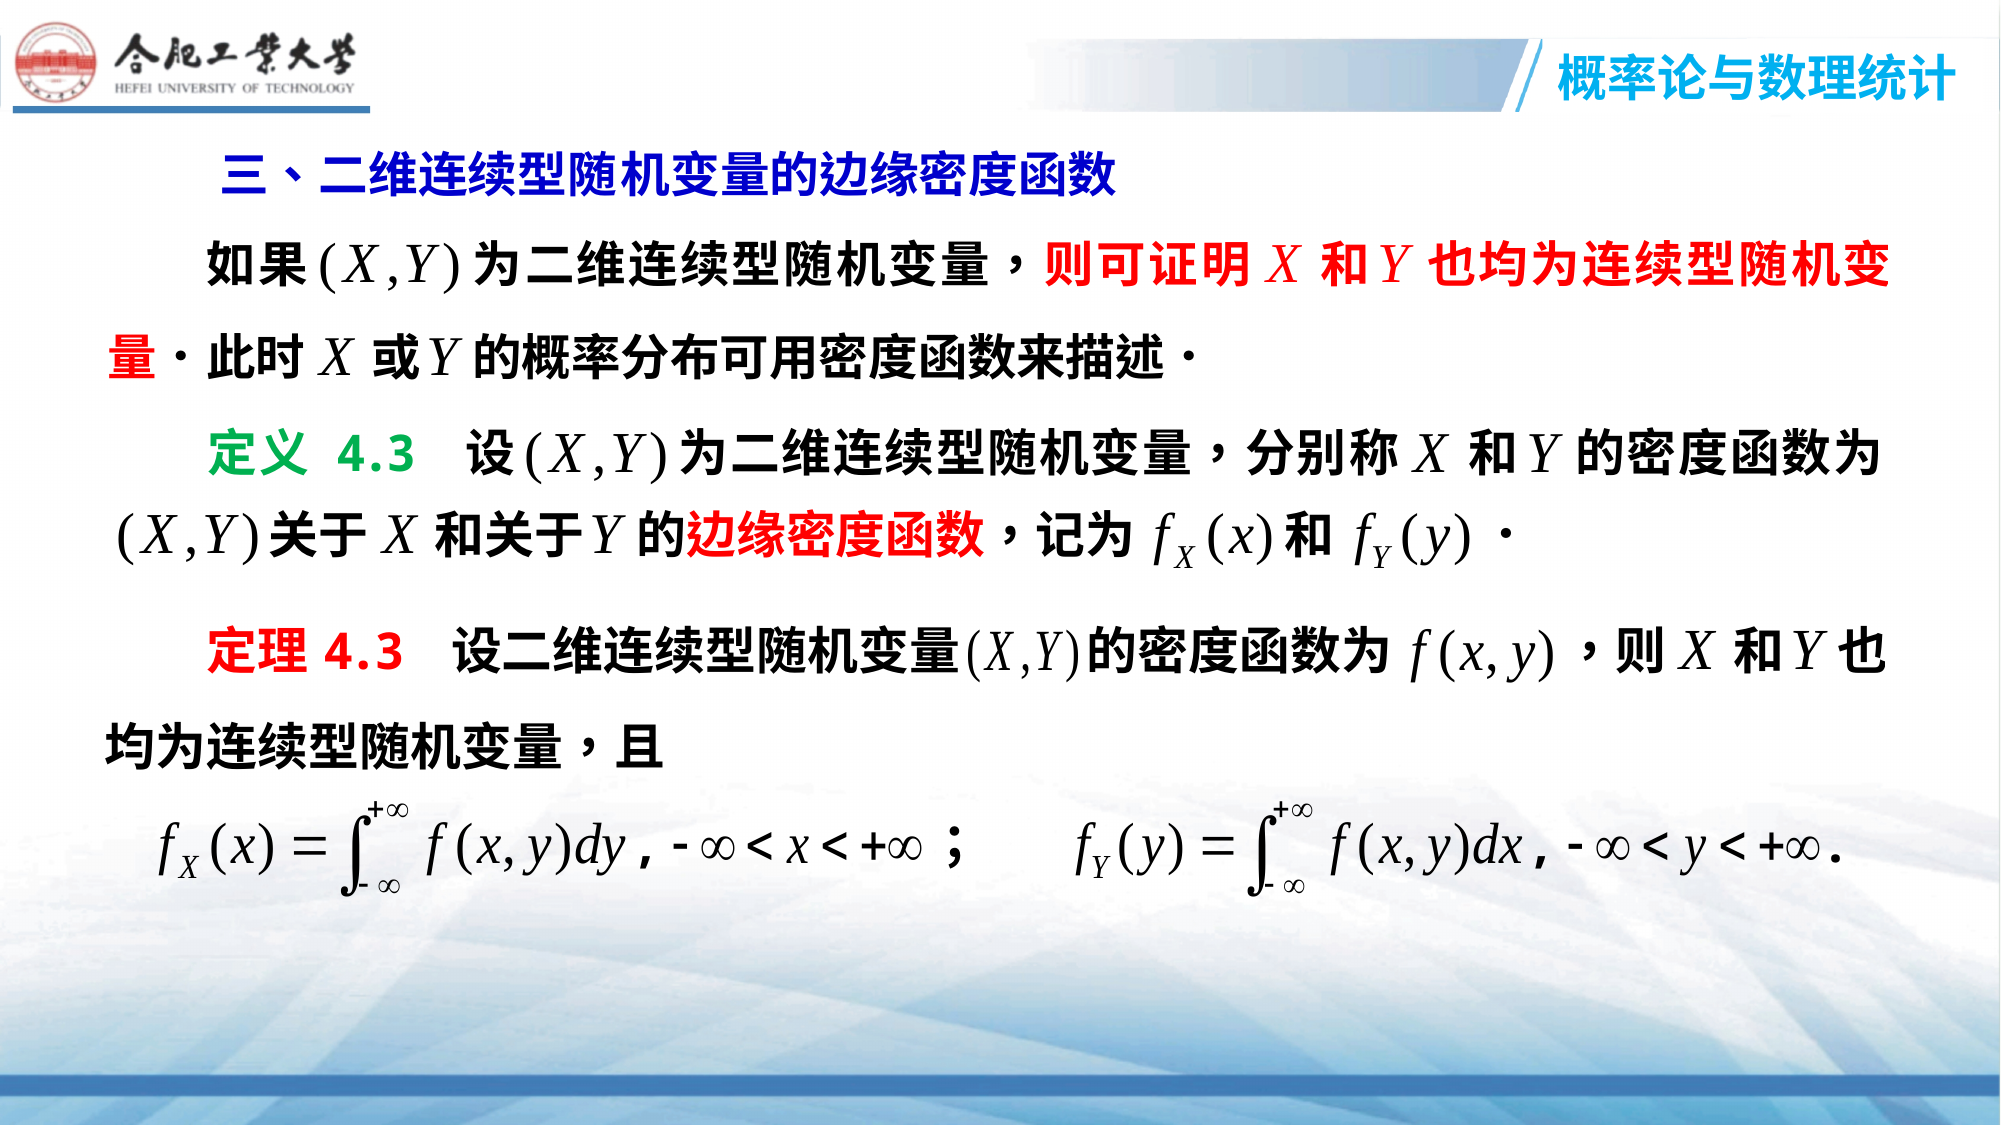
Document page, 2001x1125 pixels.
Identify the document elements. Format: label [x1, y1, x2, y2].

text_box [104, 606, 1885, 939]
text_box [107, 473, 1878, 606]
text_box [219, 122, 1639, 221]
picture [0, 0, 2001, 1125]
text_box [107, 221, 1888, 473]
